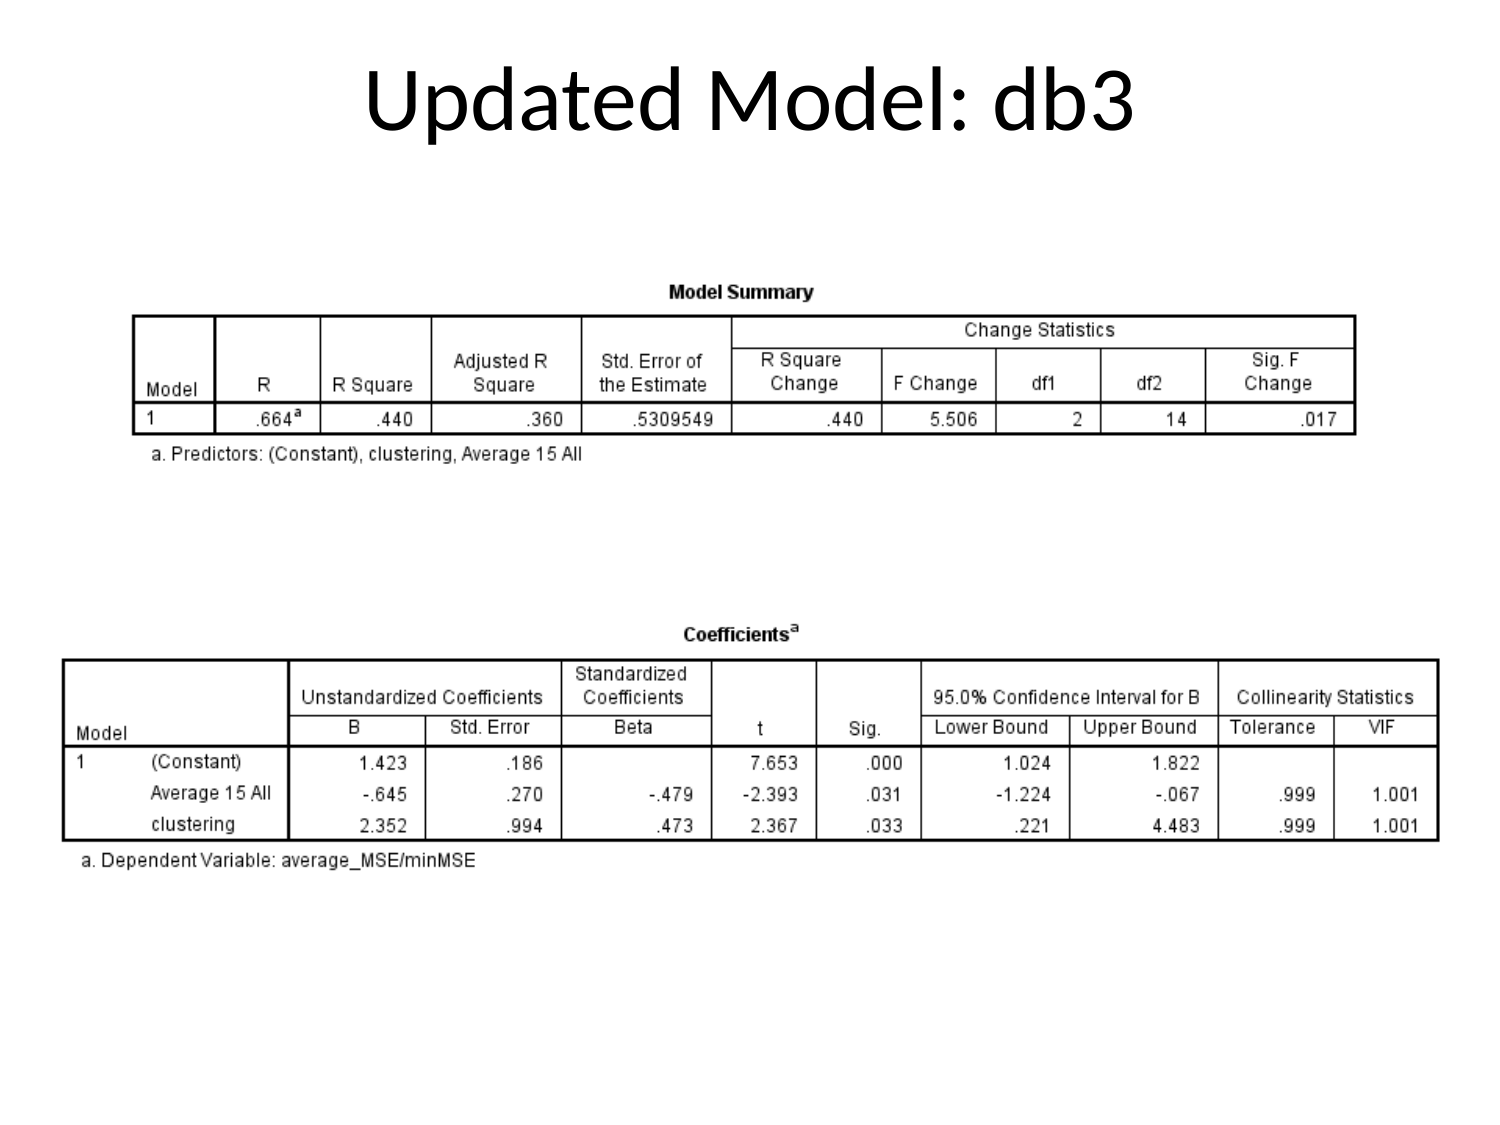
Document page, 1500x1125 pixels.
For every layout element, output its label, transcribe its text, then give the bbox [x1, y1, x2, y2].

title Updated Model: db3 [75, 0, 1425, 188]
picture [58, 593, 1468, 887]
picture [125, 274, 1388, 476]
